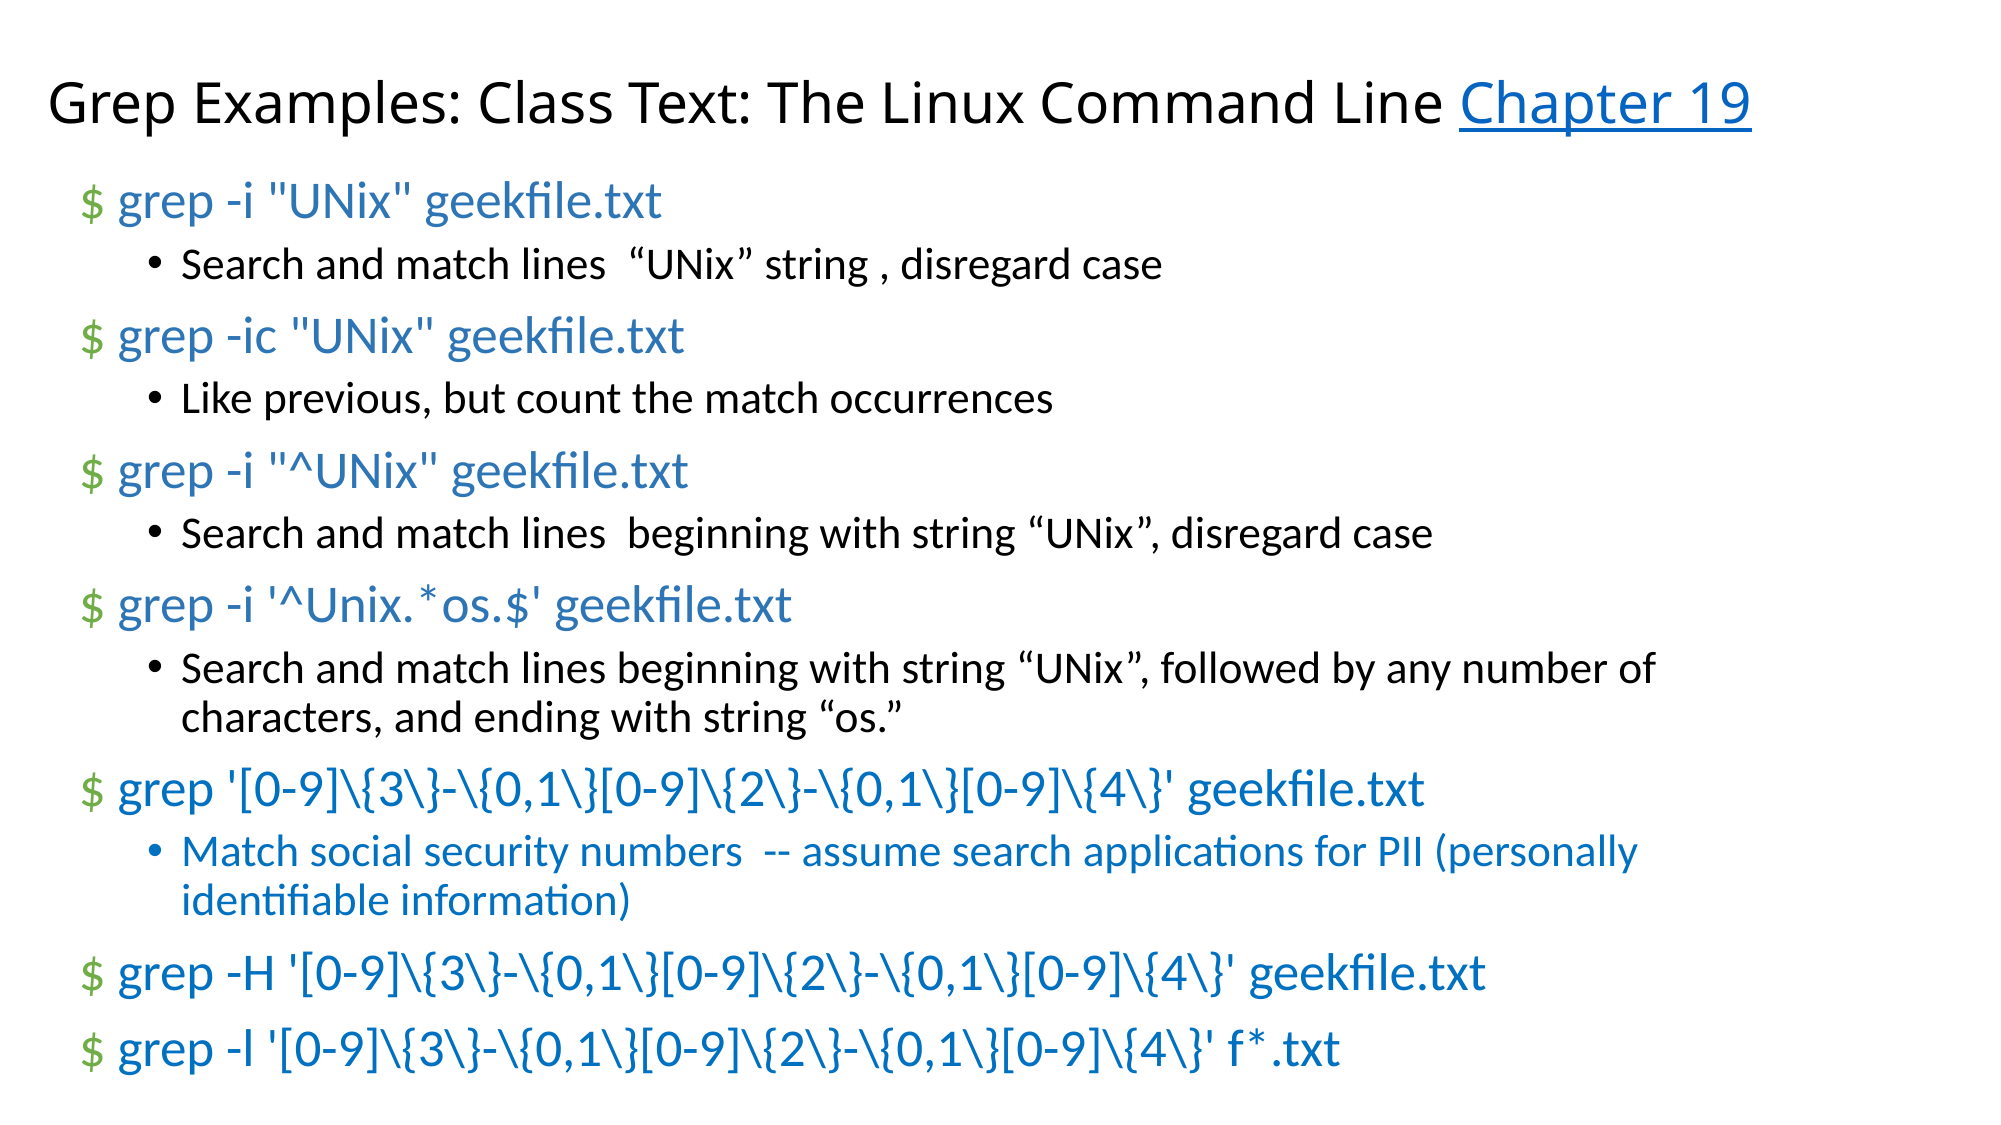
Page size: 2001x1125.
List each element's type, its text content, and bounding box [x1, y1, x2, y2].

list $ grep -i "UNix" geekfile.txt Search and match lines “UNix” string , disregard case $ grep -ic "UNix" geekfile.txt Like previous, but count the match occurrences $ grep -i "^UNix" geekfile.txt Search and match lines beginning with string “UNix”, disregard case $ grep -i '^Unix.*os.$' geekfile.txt Search and match lines beginning with string “UNix”, followed by any number of characters, and ending with string “os.” $ grep '[0-9]\{3\}-\{0,1\}[0-9]\{2\}-\{0,1\}[0-9]\{4\}' geekfile.txt Match social security numbers -- assume search applications for PII (personally identifiable information) $ grep -H '[0-9]\{3\}-\{0,1\}[0-9]\{2\}-\{0,1\}[0-9]\{4\}' geekfile.txt $ grep -l '[0-9]\{3\}-\{0,1\}[0-9]\{2\}-\{0,1\}[0-9]\{4\}' f*.txt [63, 165, 1789, 1089]
title Grep Examples: Class Text: The Linux Command Line Chapter 19 [32, 38, 1977, 166]
